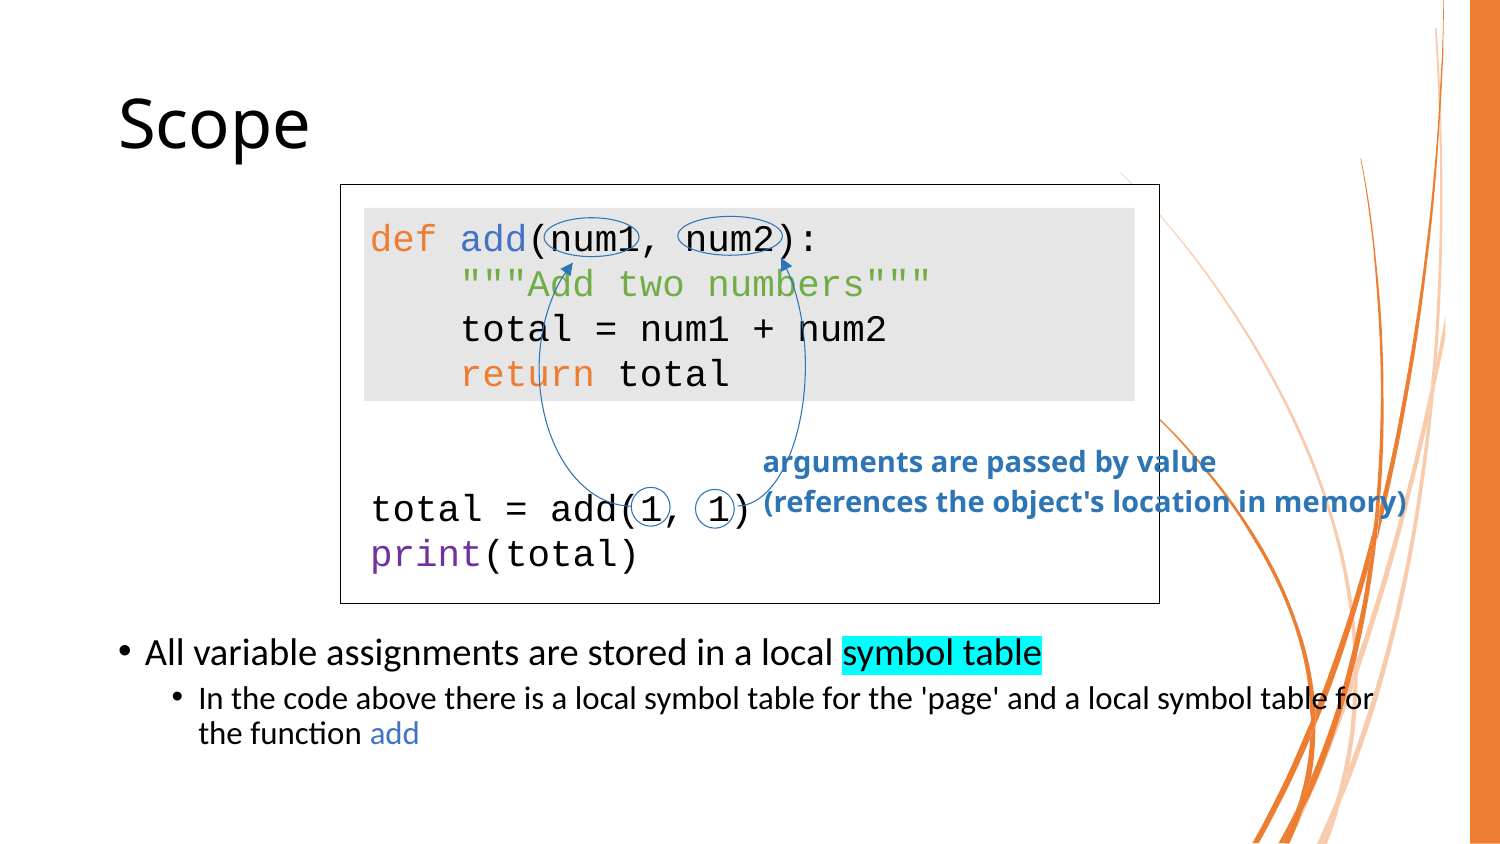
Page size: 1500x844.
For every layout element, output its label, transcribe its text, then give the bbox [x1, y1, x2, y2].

text_box [737, 257, 806, 507]
text_box [543, 216, 641, 258]
text_box arguments are passed by value [747, 436, 1232, 487]
text_box def add(num1, num2): """Add two numbers""" total = num1 + num2 return total total = add(1, 1) print(total) [340, 184, 1160, 604]
text_box [538, 262, 632, 507]
text_box [630, 486, 672, 528]
list All variable assignments are stored in a local symbol table In the code above there is a local symbol table for the 'page' and a local symbol table for the function add [103, 624, 1397, 760]
text_box [676, 215, 784, 257]
title Scope [103, 44, 1397, 208]
text_box def add(num1, num2): """Add two numbers""" total = num1 + num2 return total [364, 207, 1135, 402]
text_box (references the object's location in memory) [748, 475, 1422, 526]
text_box [694, 488, 736, 530]
